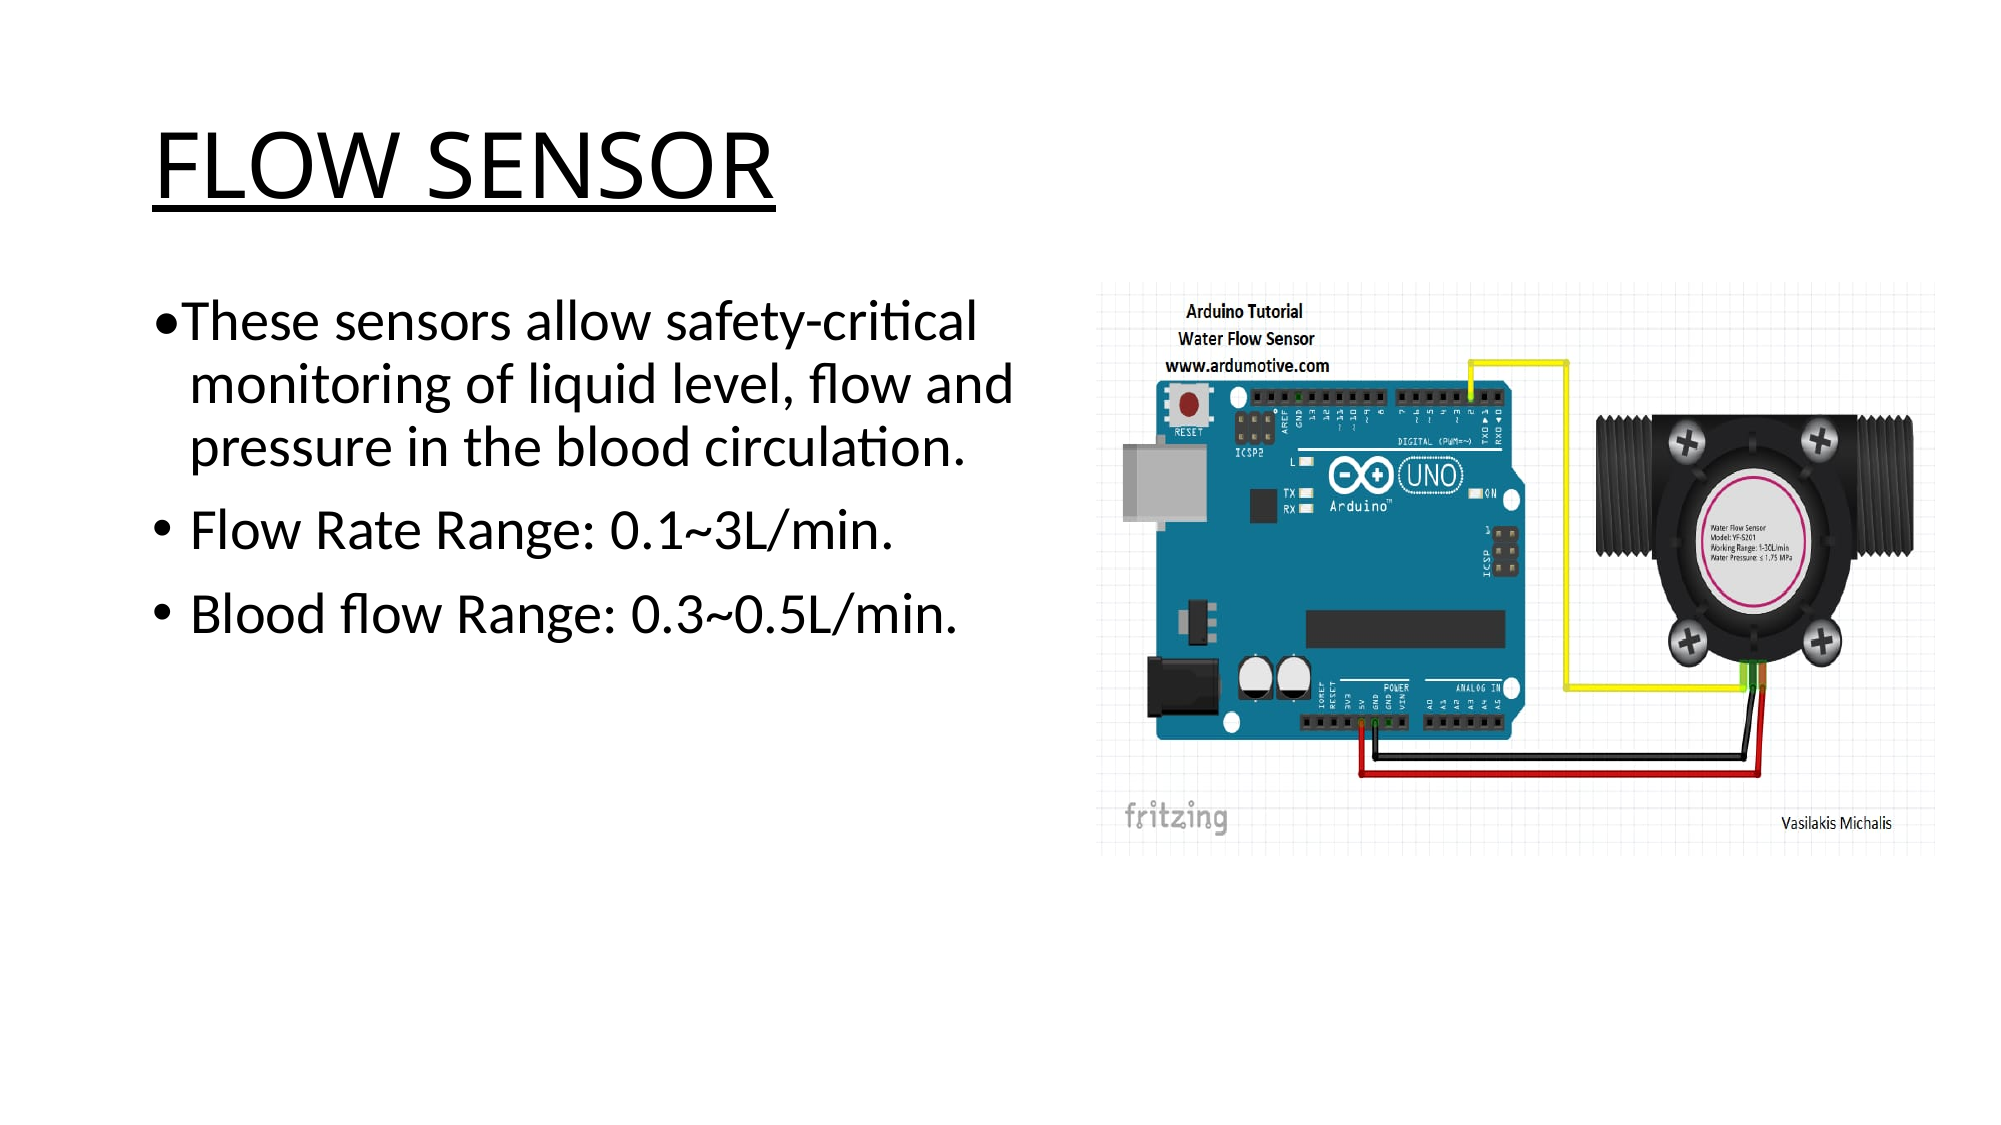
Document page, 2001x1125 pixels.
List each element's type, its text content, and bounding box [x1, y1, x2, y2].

picture [1096, 282, 1935, 856]
title FLOW SENSOR [137, 59, 1863, 278]
list •These sensors allow safety-critical monitoring of liquid level, flow and pressure in the blood circulation. Flow Rate Range: 0.1~3L/min. Blood flow Range: 0.3~0.5L/min. [137, 282, 1071, 995]
